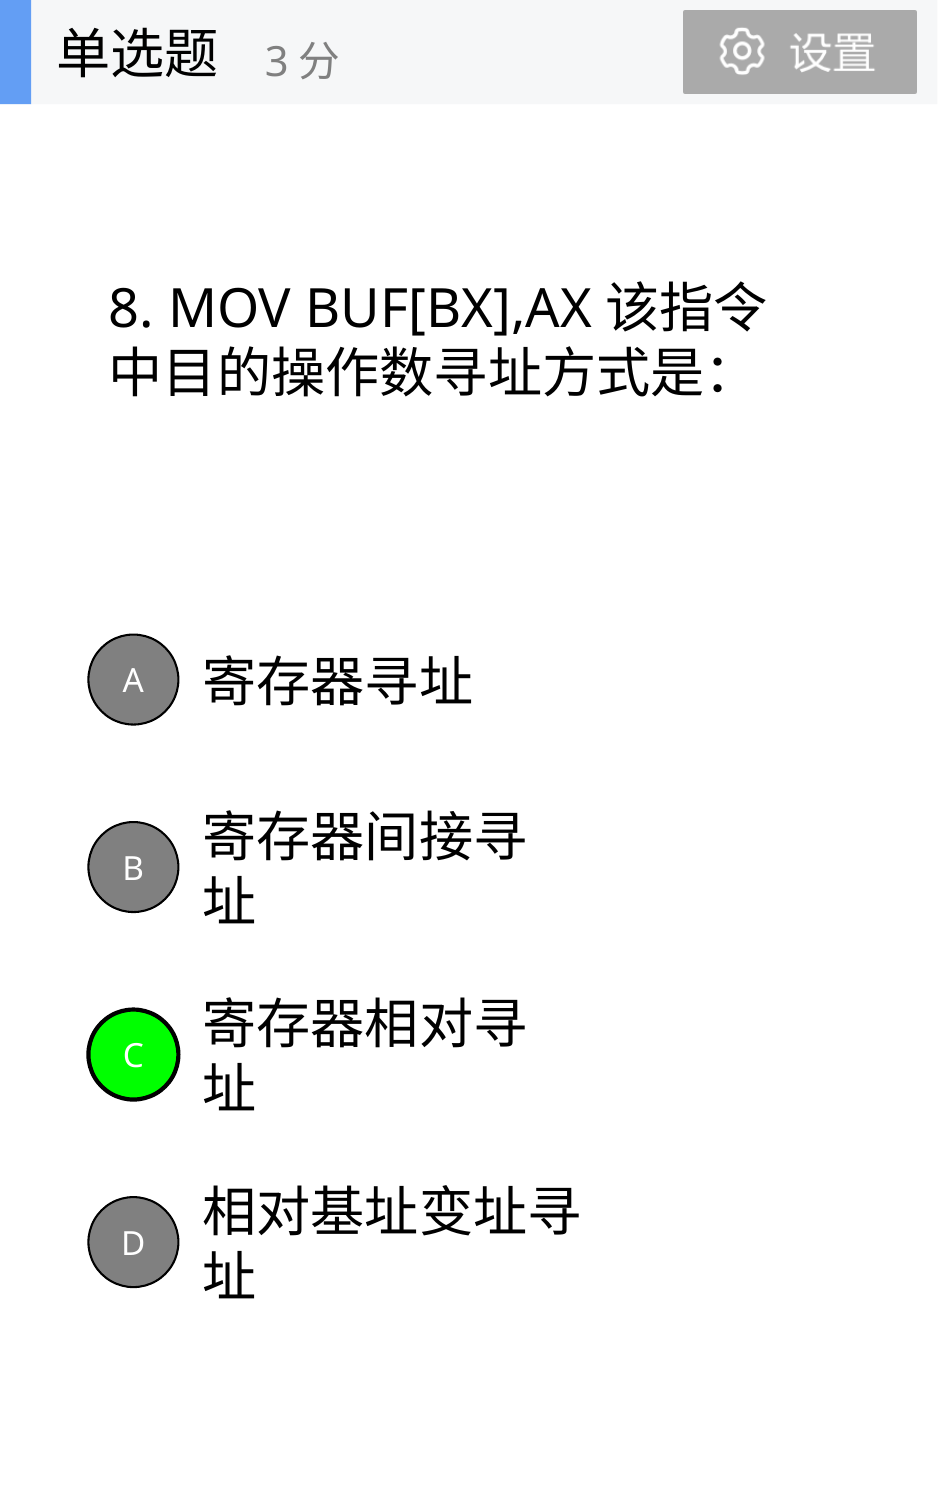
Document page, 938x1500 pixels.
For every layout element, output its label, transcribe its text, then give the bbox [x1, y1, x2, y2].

text_box B [87, 821, 180, 914]
text_box A [87, 633, 180, 726]
text_box C [87, 1008, 180, 1101]
text_box 寄存器间接寻址 [187, 794, 597, 940]
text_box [0, 0, 938, 105]
text_box 8. MOV BUF[BX],AX该指令中目的操作数寻址方式是： [93, 266, 831, 411]
text_box 相对基址变址寻址 [187, 1169, 651, 1315]
text_box 寄存器相对寻址 [187, 982, 597, 1127]
text_box D [87, 1196, 180, 1289]
text_box 寄存器寻址 [187, 639, 489, 720]
picture [683, 10, 917, 94]
